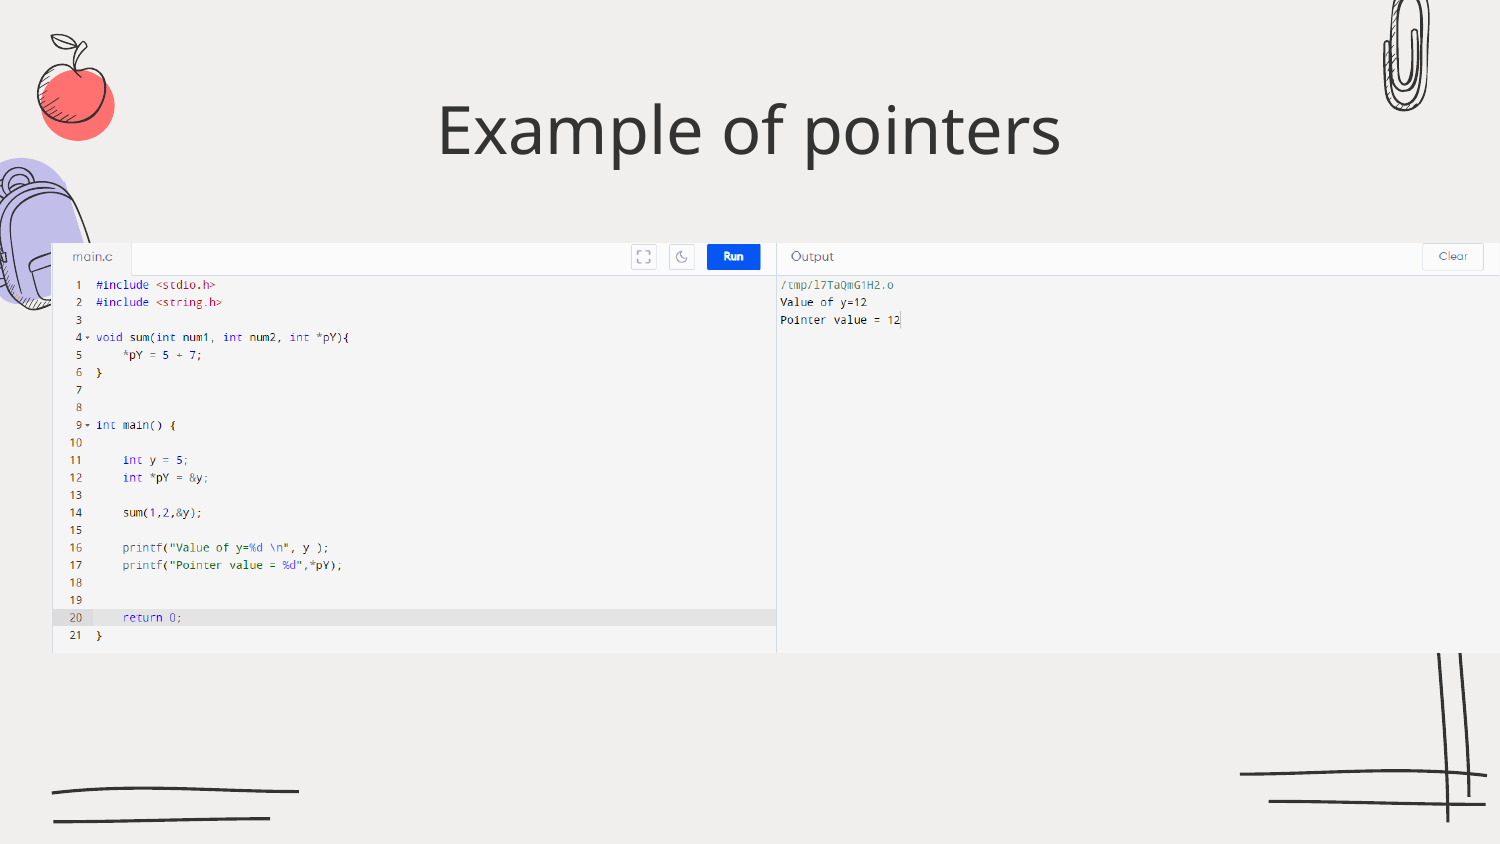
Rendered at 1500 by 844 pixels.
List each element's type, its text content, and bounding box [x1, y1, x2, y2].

picture [51, 243, 1500, 653]
title Example of pointers [118, 72, 1382, 167]
